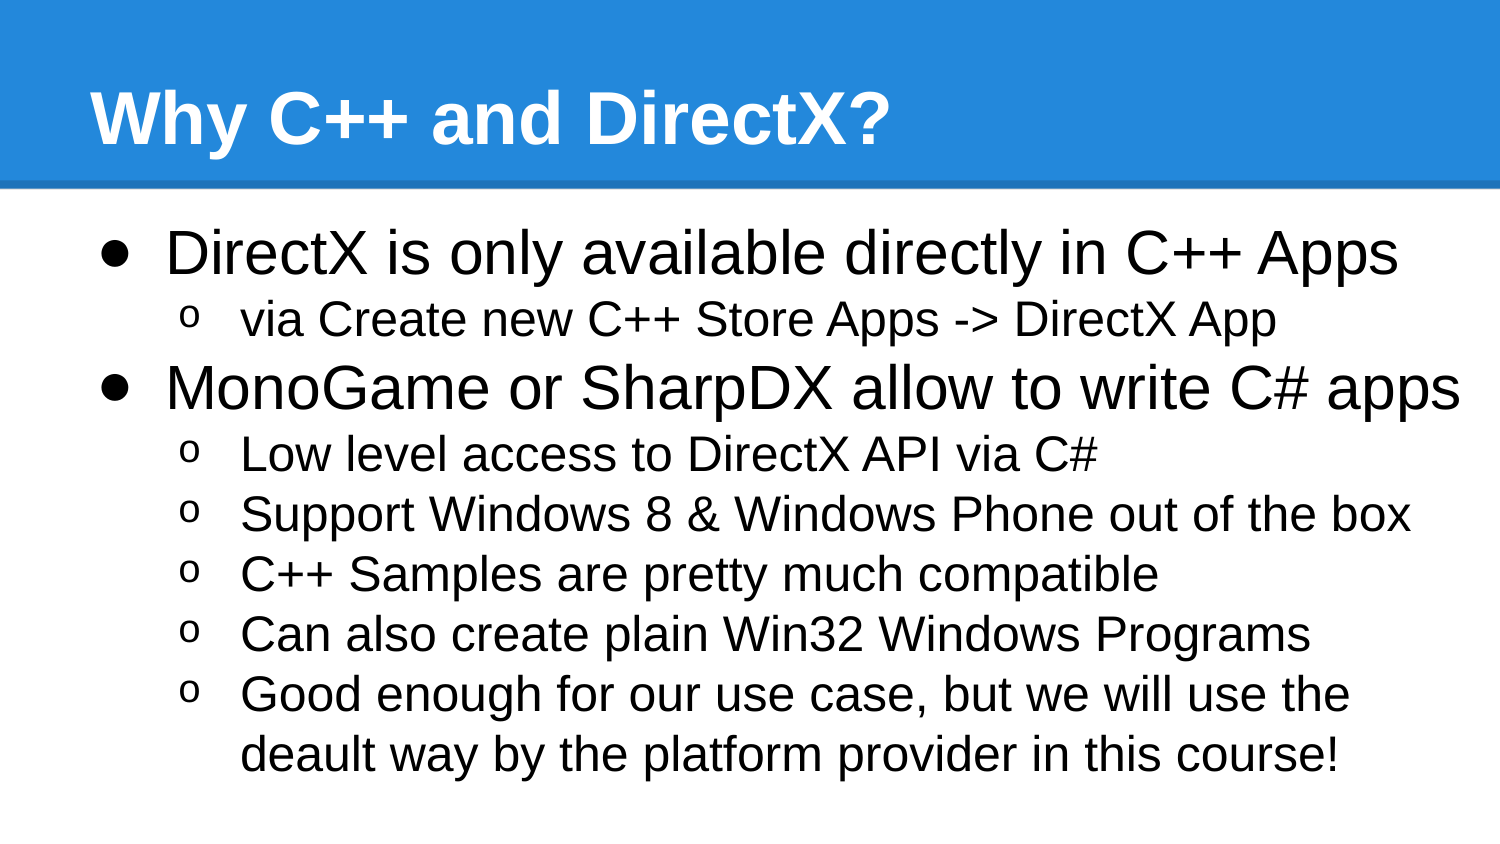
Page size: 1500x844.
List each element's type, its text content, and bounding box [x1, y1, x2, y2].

list DirectX is only available directly in C++ Apps via Create new C++ Store Apps -> DirectX App MonoGame or SharpDX allow to write C# apps Low level access to DirectX API via C# Support Windows 8 & Windows Phone out of the box C++ Samples are pretty much compatible Can also create plain Win32 Windows Programs Good enough for our use case, but we will use the deault way by the platform provider in this course! [75, 196, 1485, 808]
title Why C++ and DirectX? [75, 33, 1425, 175]
